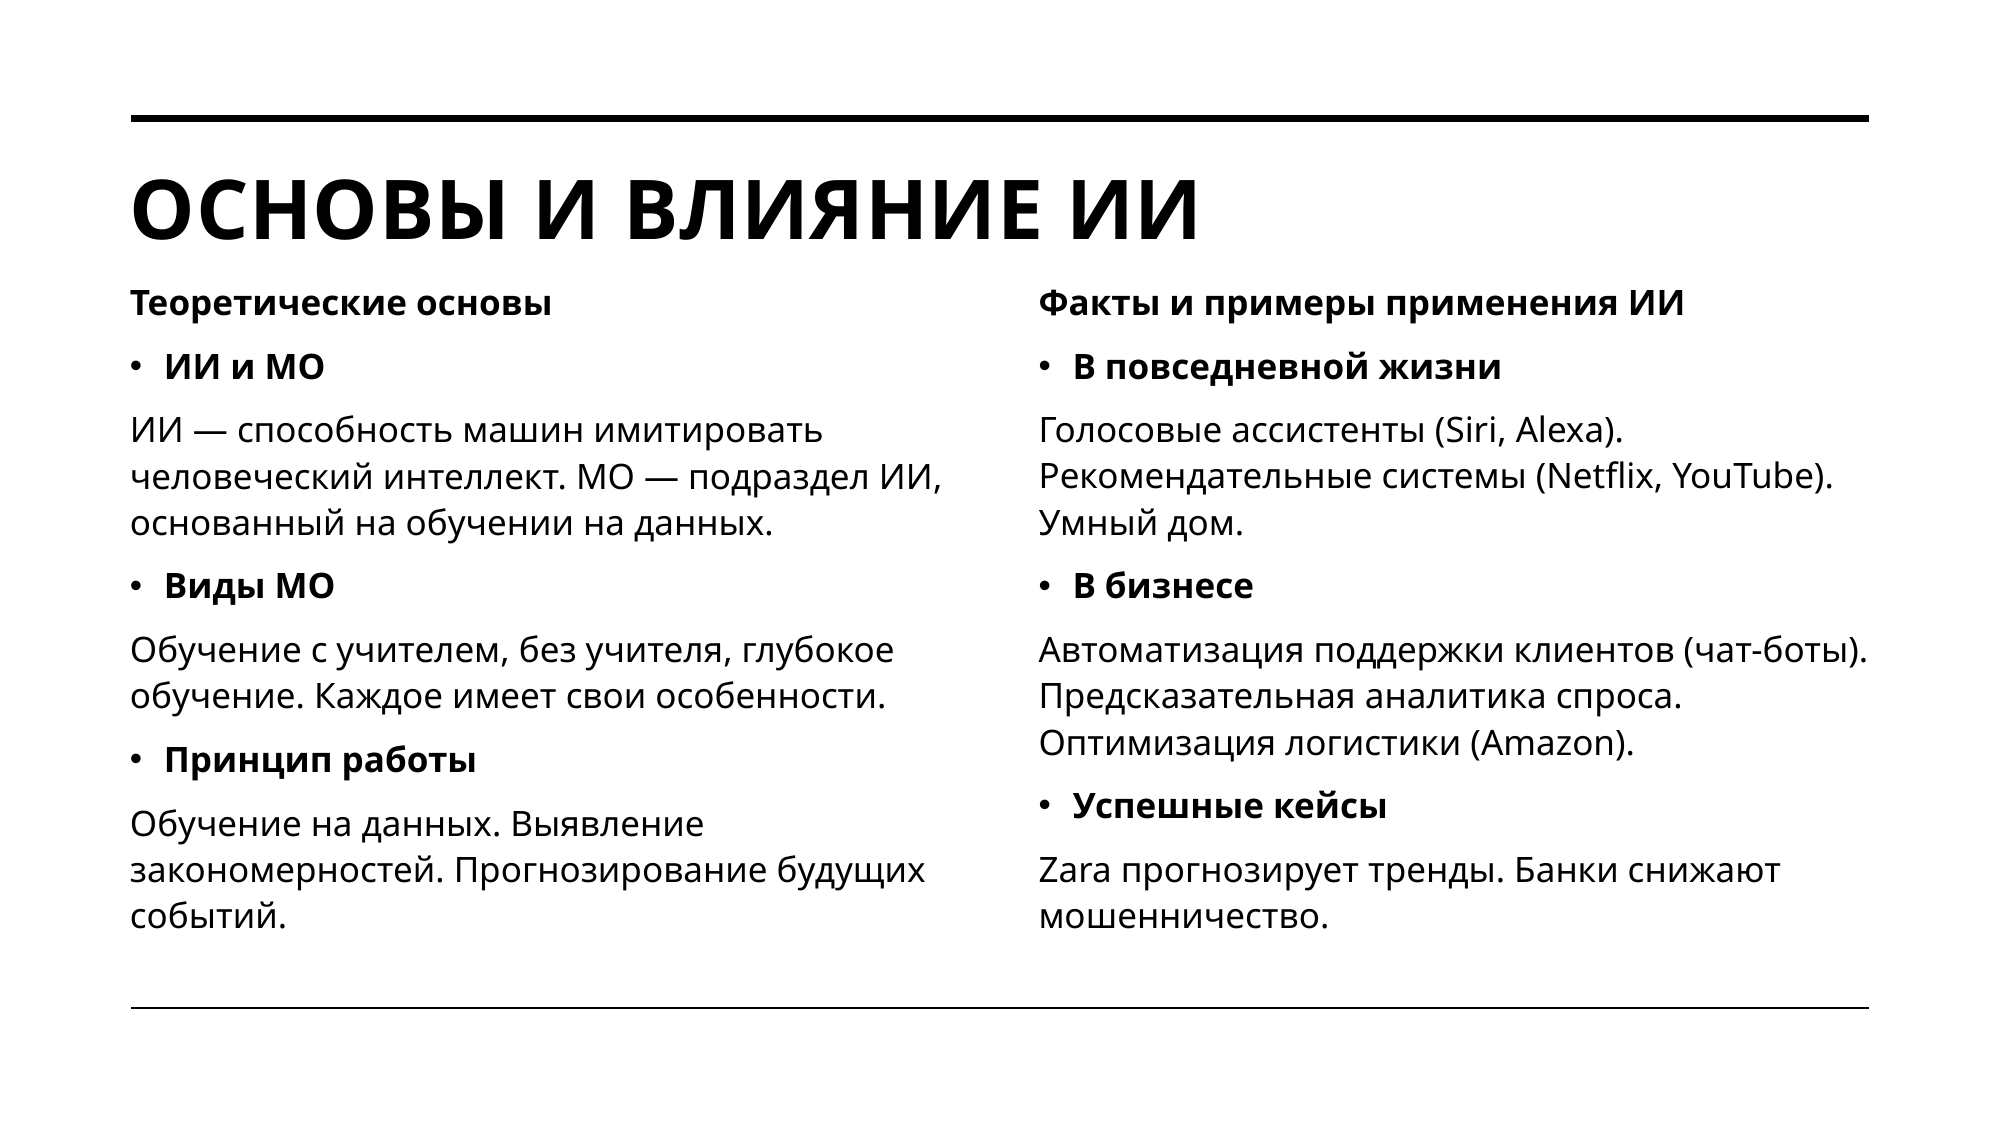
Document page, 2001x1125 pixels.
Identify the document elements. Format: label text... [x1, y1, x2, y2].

text_box Факты и примеры применения ИИ В повседневной жизни Голосовые ассистенты (Siri, Alexa). Рекомендательные системы (Netflix, YouTube). Умный дом. В бизнесе Автоматизация поддержки клиентов (чат-боты). Предсказательная аналитика спроса. Оптимизация логистики (Amazon). Успешные кейсы Zara прогнозирует тренды. Банки снижают мошенничество. [1023, 268, 1885, 944]
list Теоретические основы ИИ и МО ИИ — способность машин имитировать человеческий интеллект. МО — подраздел ИИ, основанный на обучении на данных. Виды МО Обучение с учителем, без учителя, глубокое обучение. Каждое имеет свои особенности. Принцип работы Обучение на данных. Выявление закономерностей. Прогнозирование будущих событий. [114, 268, 977, 944]
title Основы и влияние ИИ [114, 149, 1869, 365]
